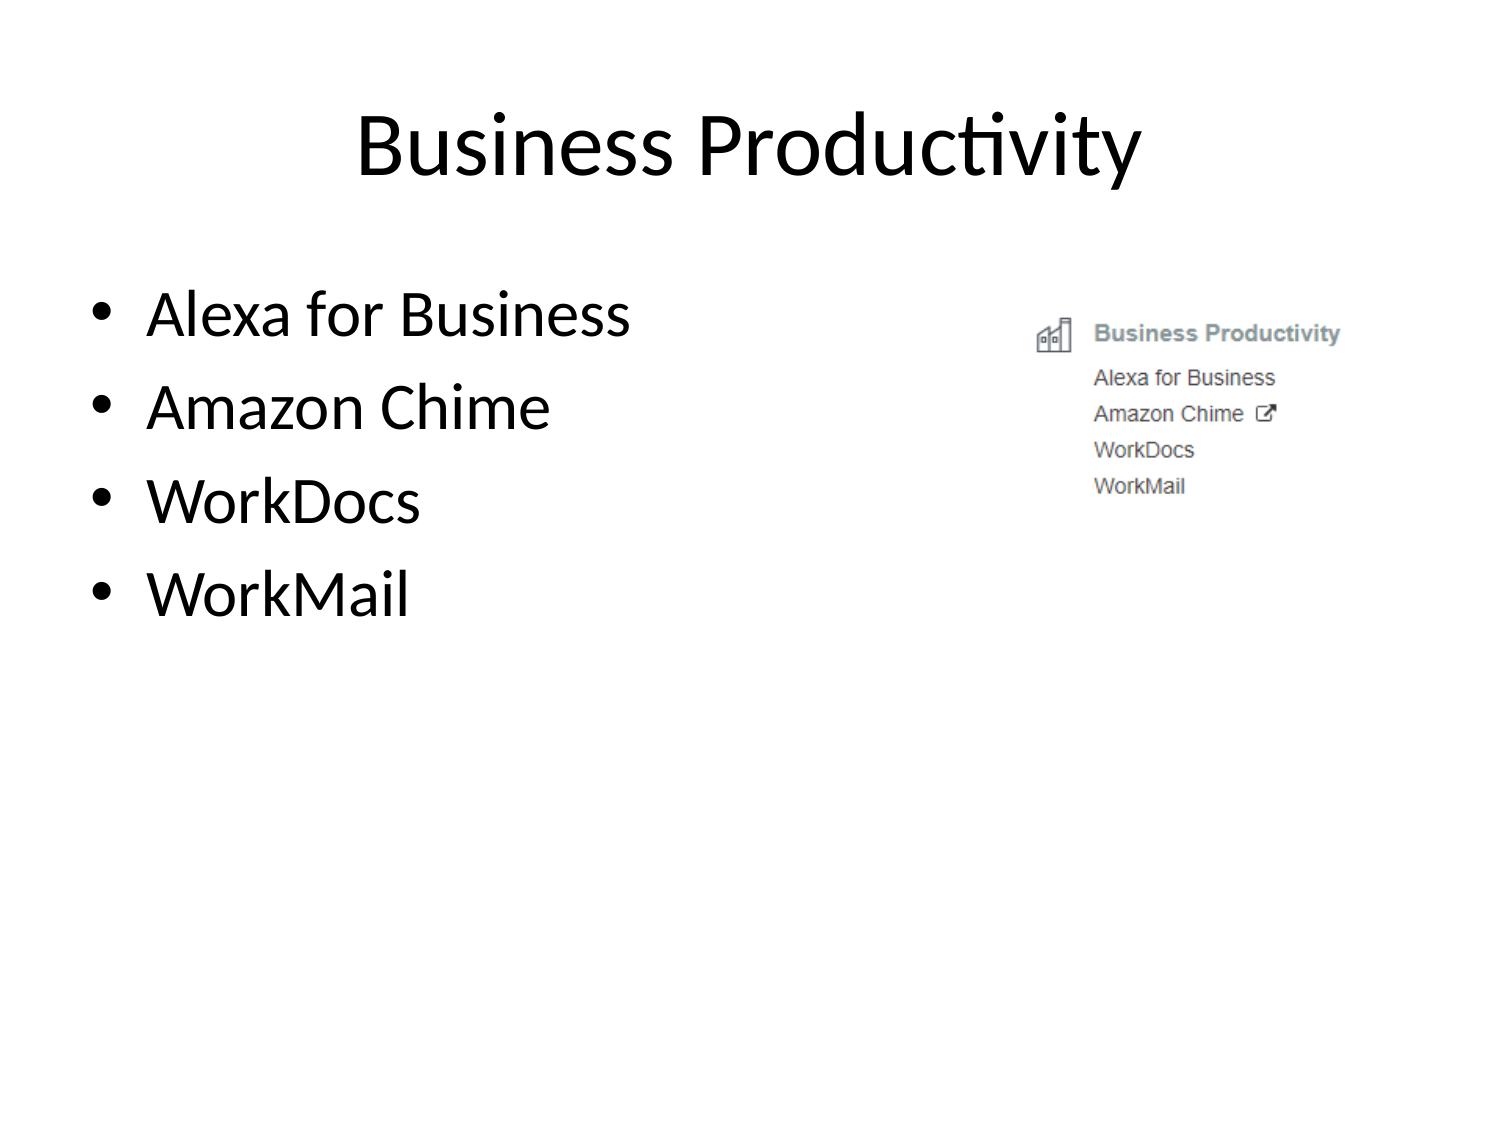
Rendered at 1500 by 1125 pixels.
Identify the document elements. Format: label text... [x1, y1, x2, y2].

title Business Productivity [75, 45, 1425, 233]
list Alexa for Business Amazon Chime WorkDocs WorkMail [75, 262, 1425, 1005]
picture [987, 274, 1391, 538]
